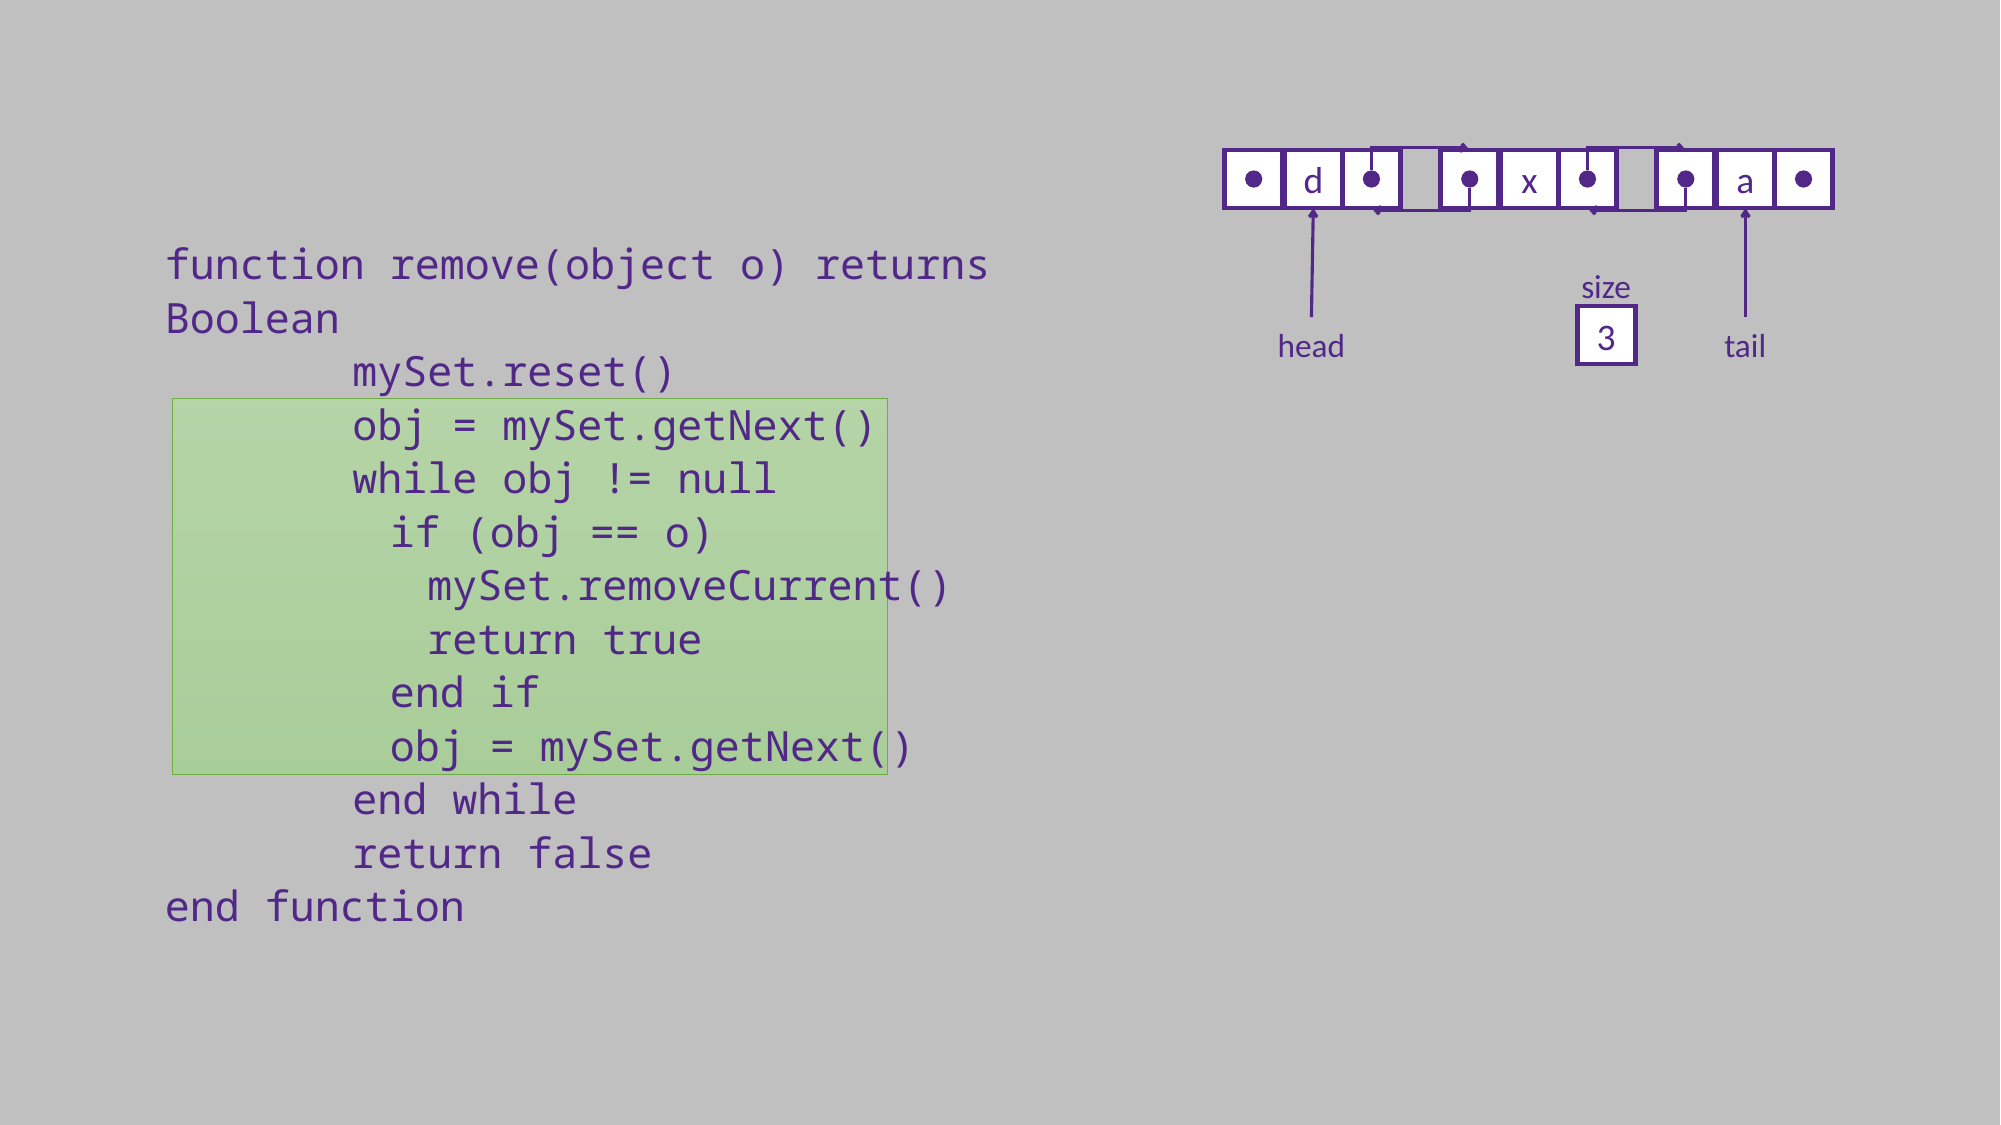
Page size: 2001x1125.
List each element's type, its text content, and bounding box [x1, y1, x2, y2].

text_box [1224, 149, 1833, 373]
text_box function remove(object o) returns Boolean mySet.reset() obj = mySet.getNext() while obj != null if (obj == o) mySet.removeCurrent() return true end if obj = mySet.getNext() end while return false end function [0, 227, 1168, 938]
